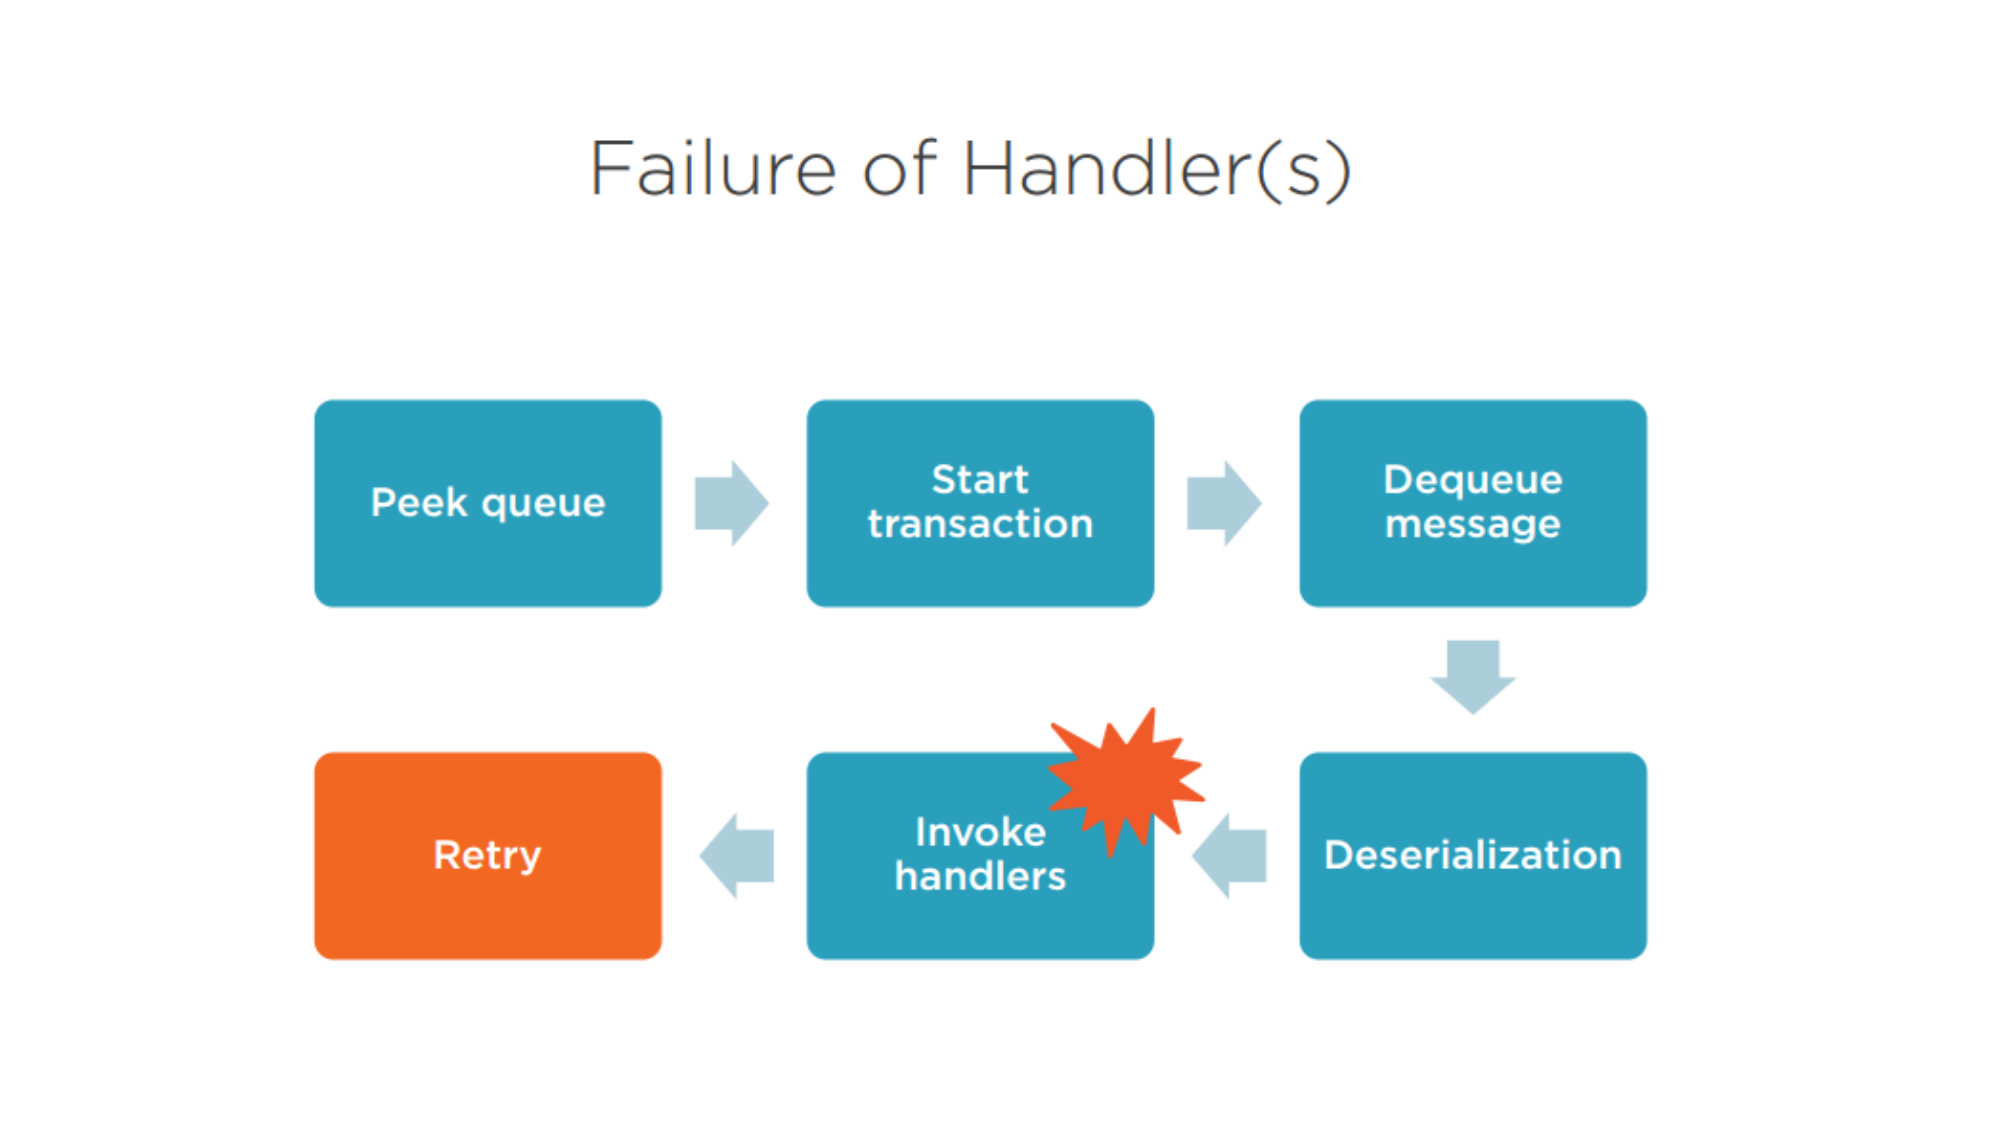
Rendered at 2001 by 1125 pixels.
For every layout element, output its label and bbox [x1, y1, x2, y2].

picture [252, 95, 1748, 1030]
